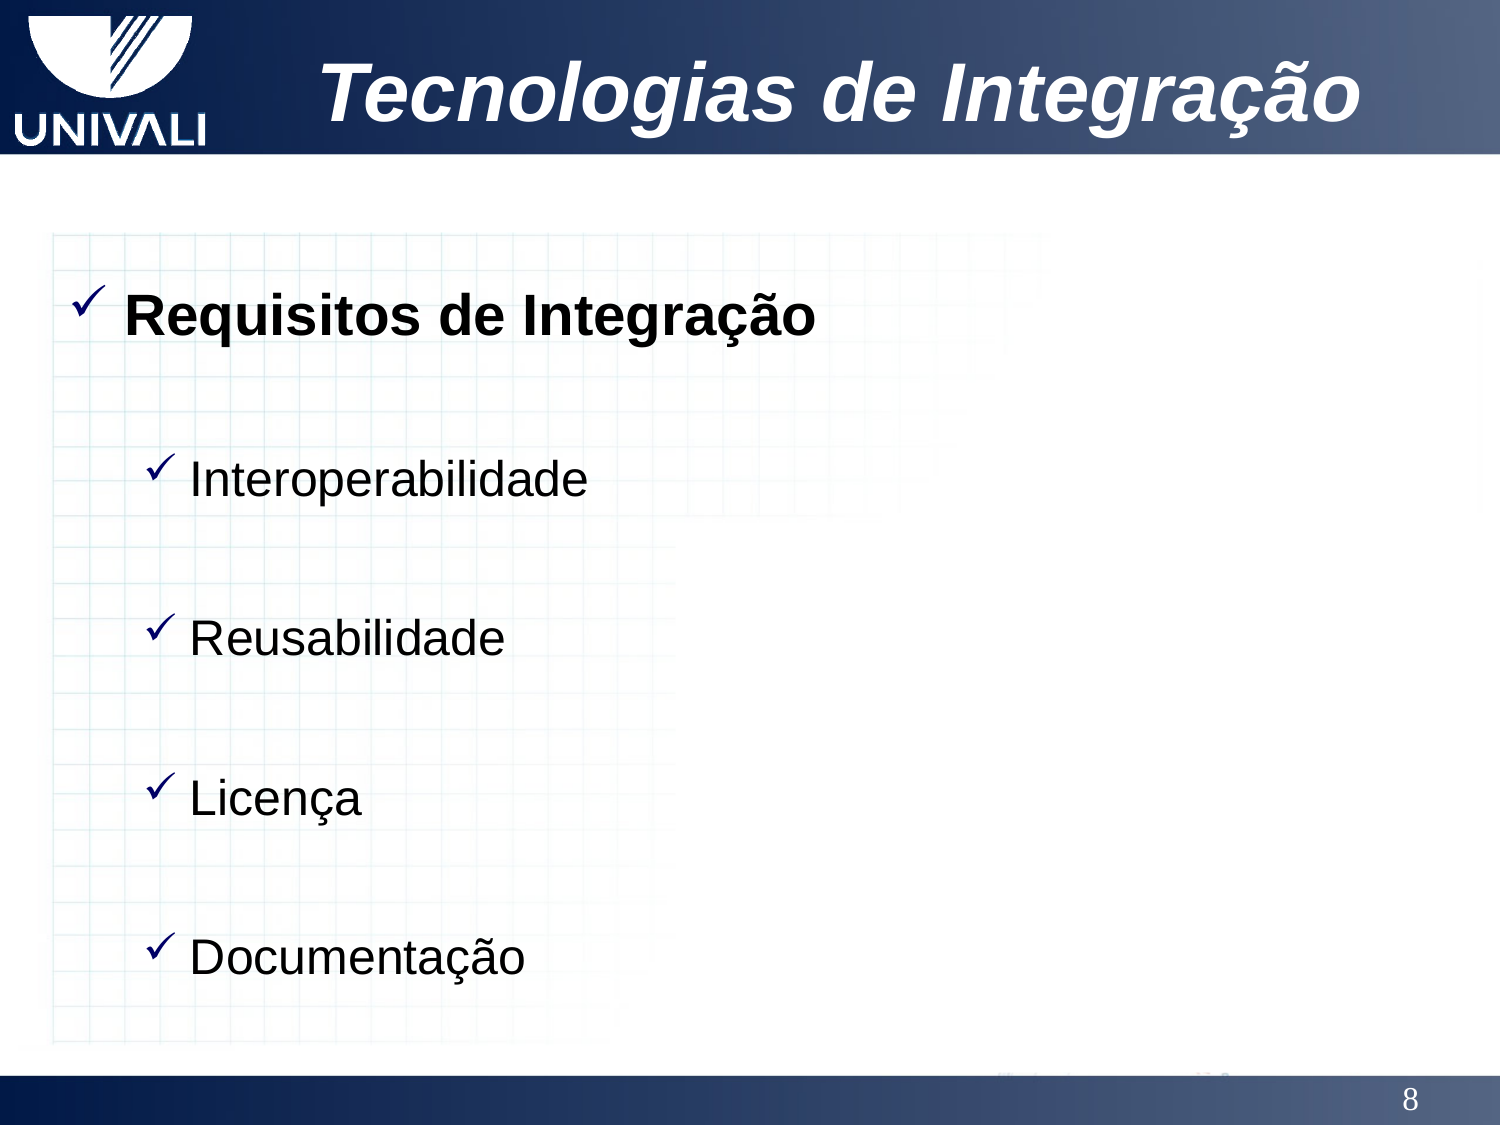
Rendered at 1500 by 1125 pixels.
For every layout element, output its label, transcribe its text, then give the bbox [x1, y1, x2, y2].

list Requisitos de Integração Interoperabilidade Reusabilidade Licença Documentação [51, 267, 1461, 1025]
title Tecnologias de Integração [300, 11, 1500, 165]
picture [0, 0, 1500, 1125]
